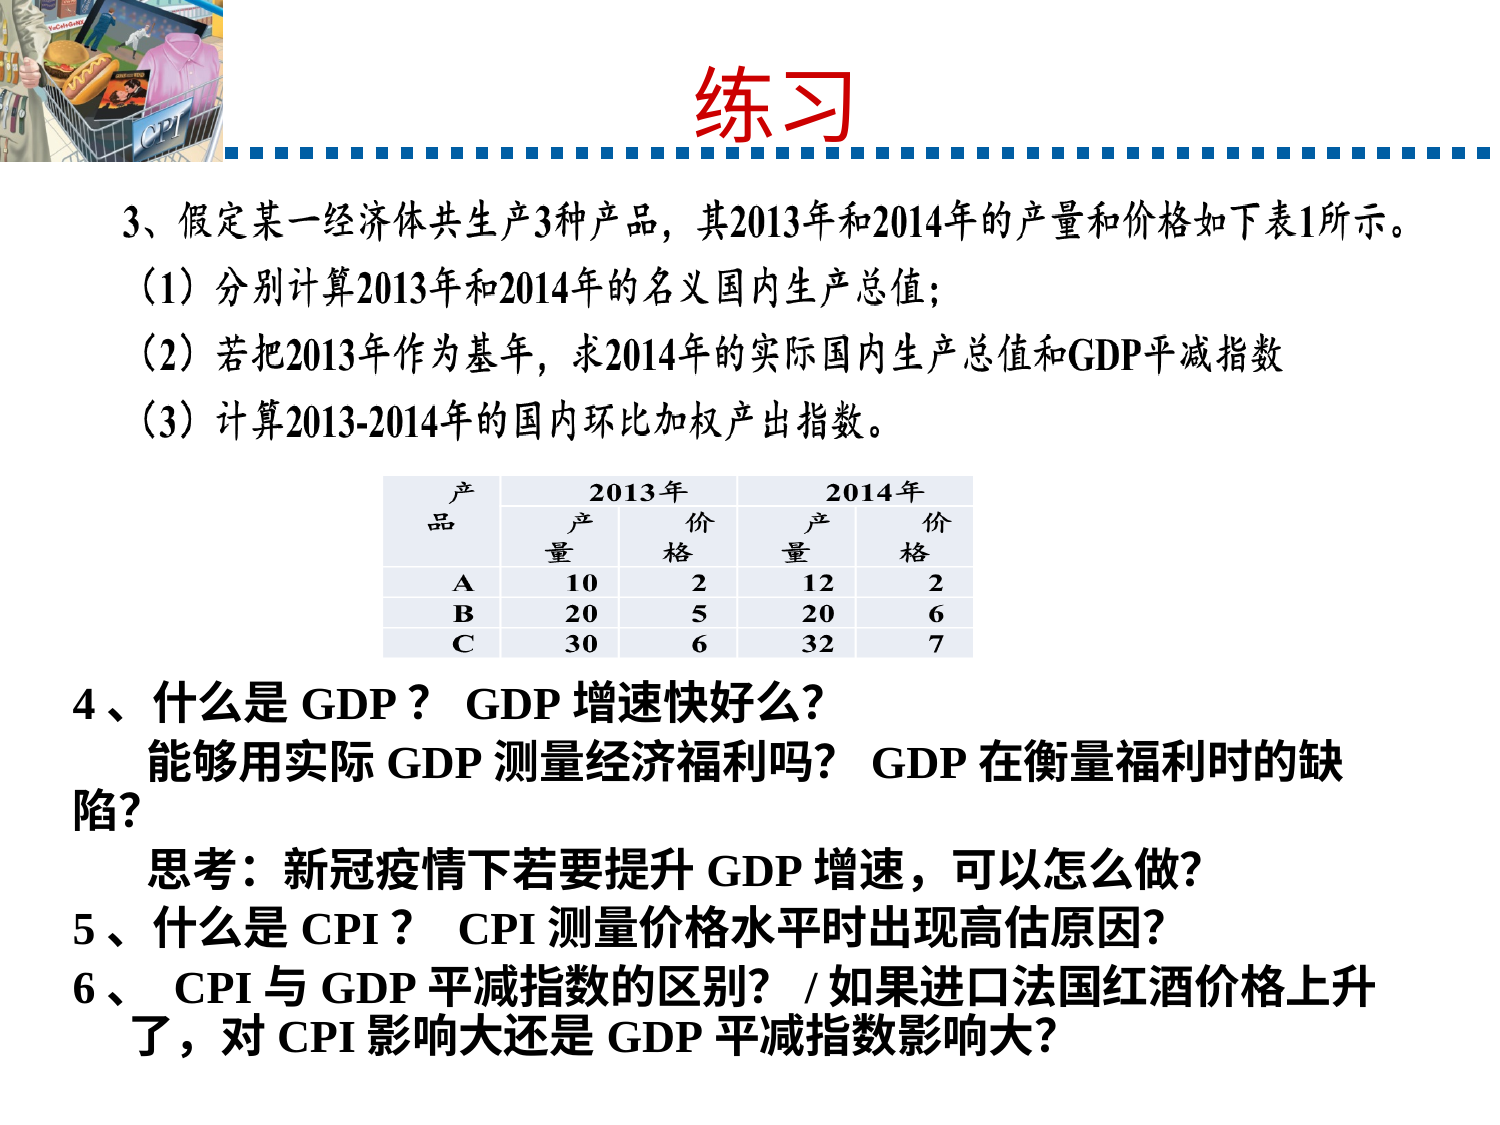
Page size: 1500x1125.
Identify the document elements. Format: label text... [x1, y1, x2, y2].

picture [0, 0, 223, 162]
picture [101, 175, 1444, 673]
title 练习 [83, 55, 1470, 152]
picture [203, 0, 223, 9]
list 4、什么是GDP？GDP增速快好么？ 能够用实际GDP测量经济福利吗？GDP在衡量福利时的缺陷？ 思考：新冠疫情下若要提升GDP增速，可以怎么做？ 5、什么是CPI？ CPI测量价格水平时出现高估原因？ 6、 CPI与GDP平减指数的区别？/如果进口法国红酒价格上升了，对CPI影响大还是GDP平减指数影响大？ [57, 672, 1446, 1098]
